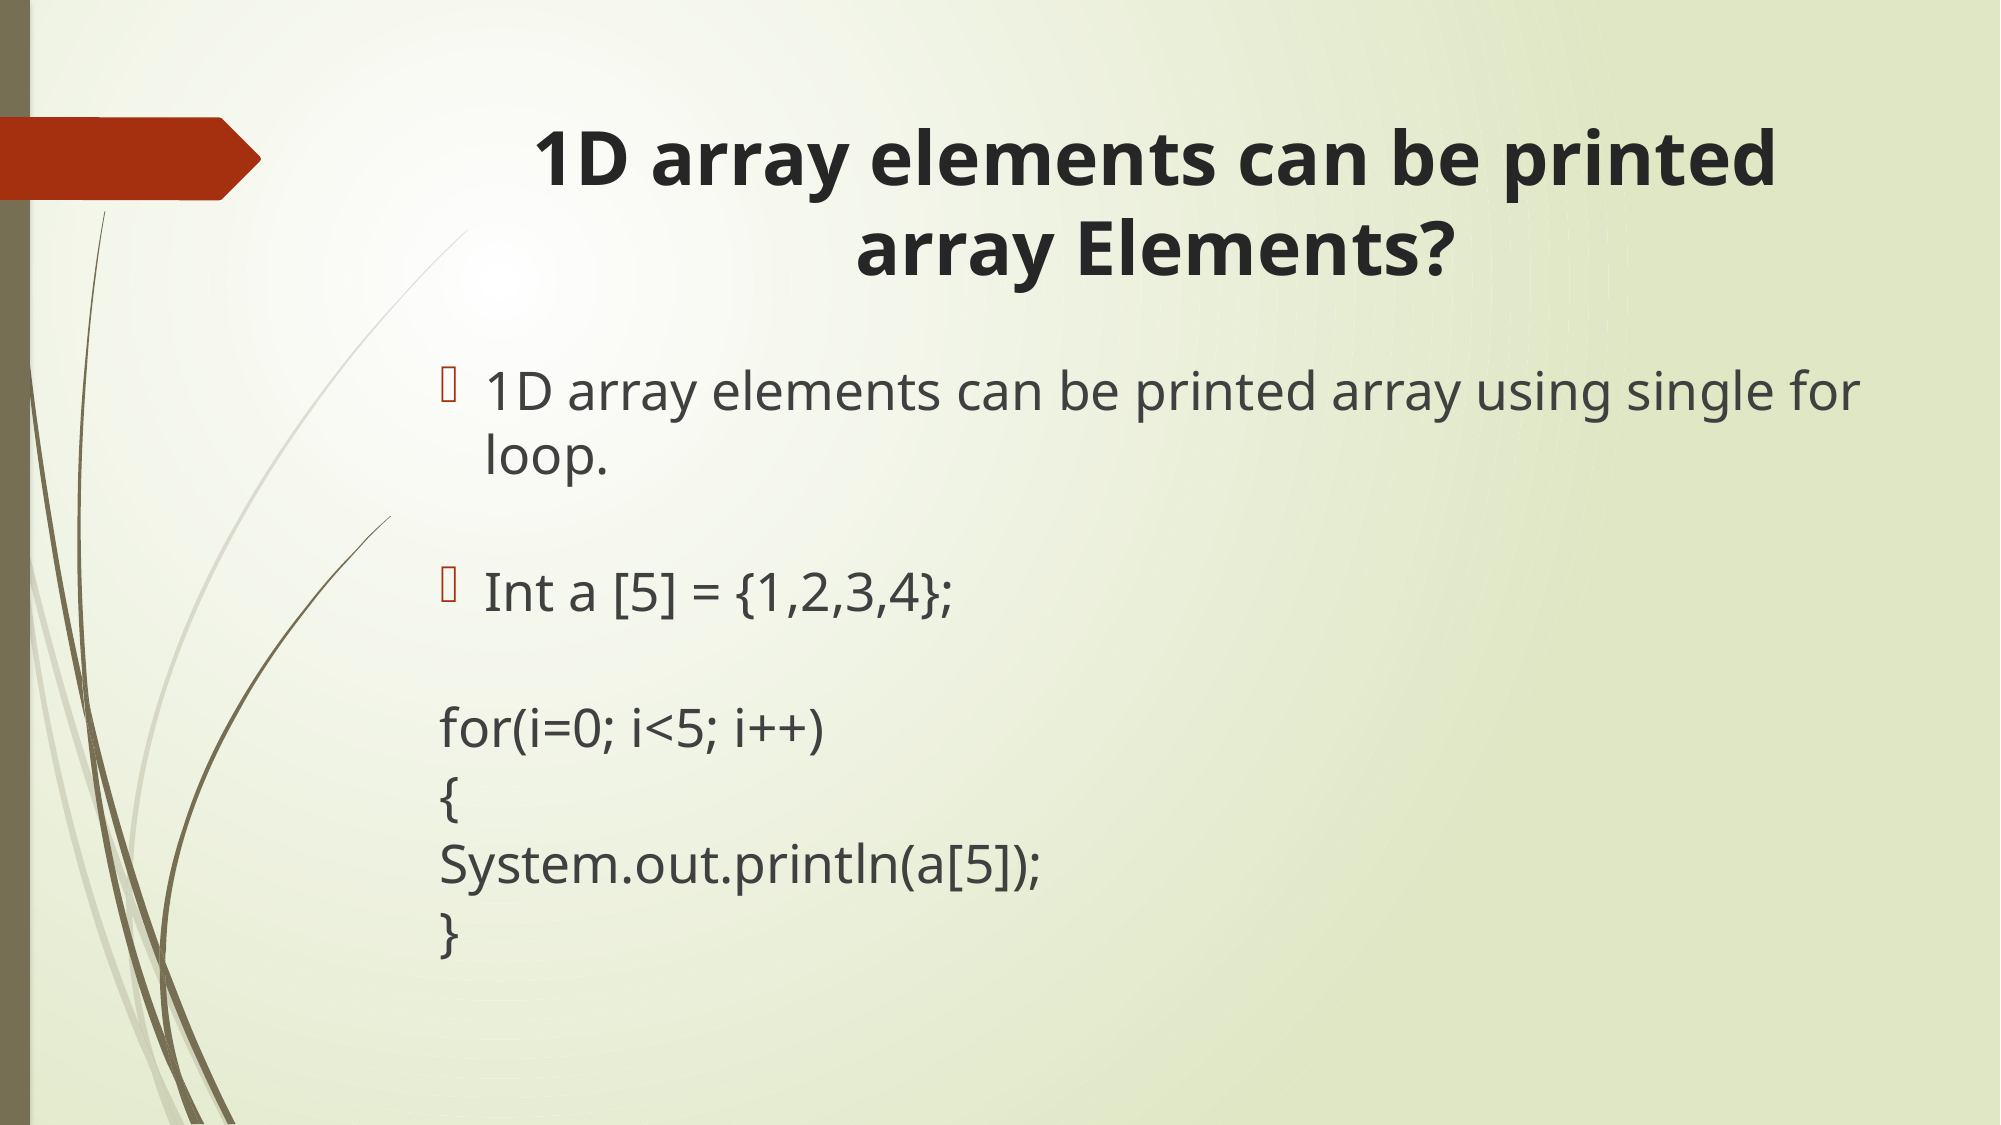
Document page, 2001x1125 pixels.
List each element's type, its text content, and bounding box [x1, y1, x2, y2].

list 1D array elements can be printed array using single for loop. Int a [5] = {1,2,3,4}; for(i=0; i<5; i++) { System.out.println(a[5]); } [424, 350, 1888, 970]
title 1D array elements can be printed array Elements? [425, 102, 1888, 313]
